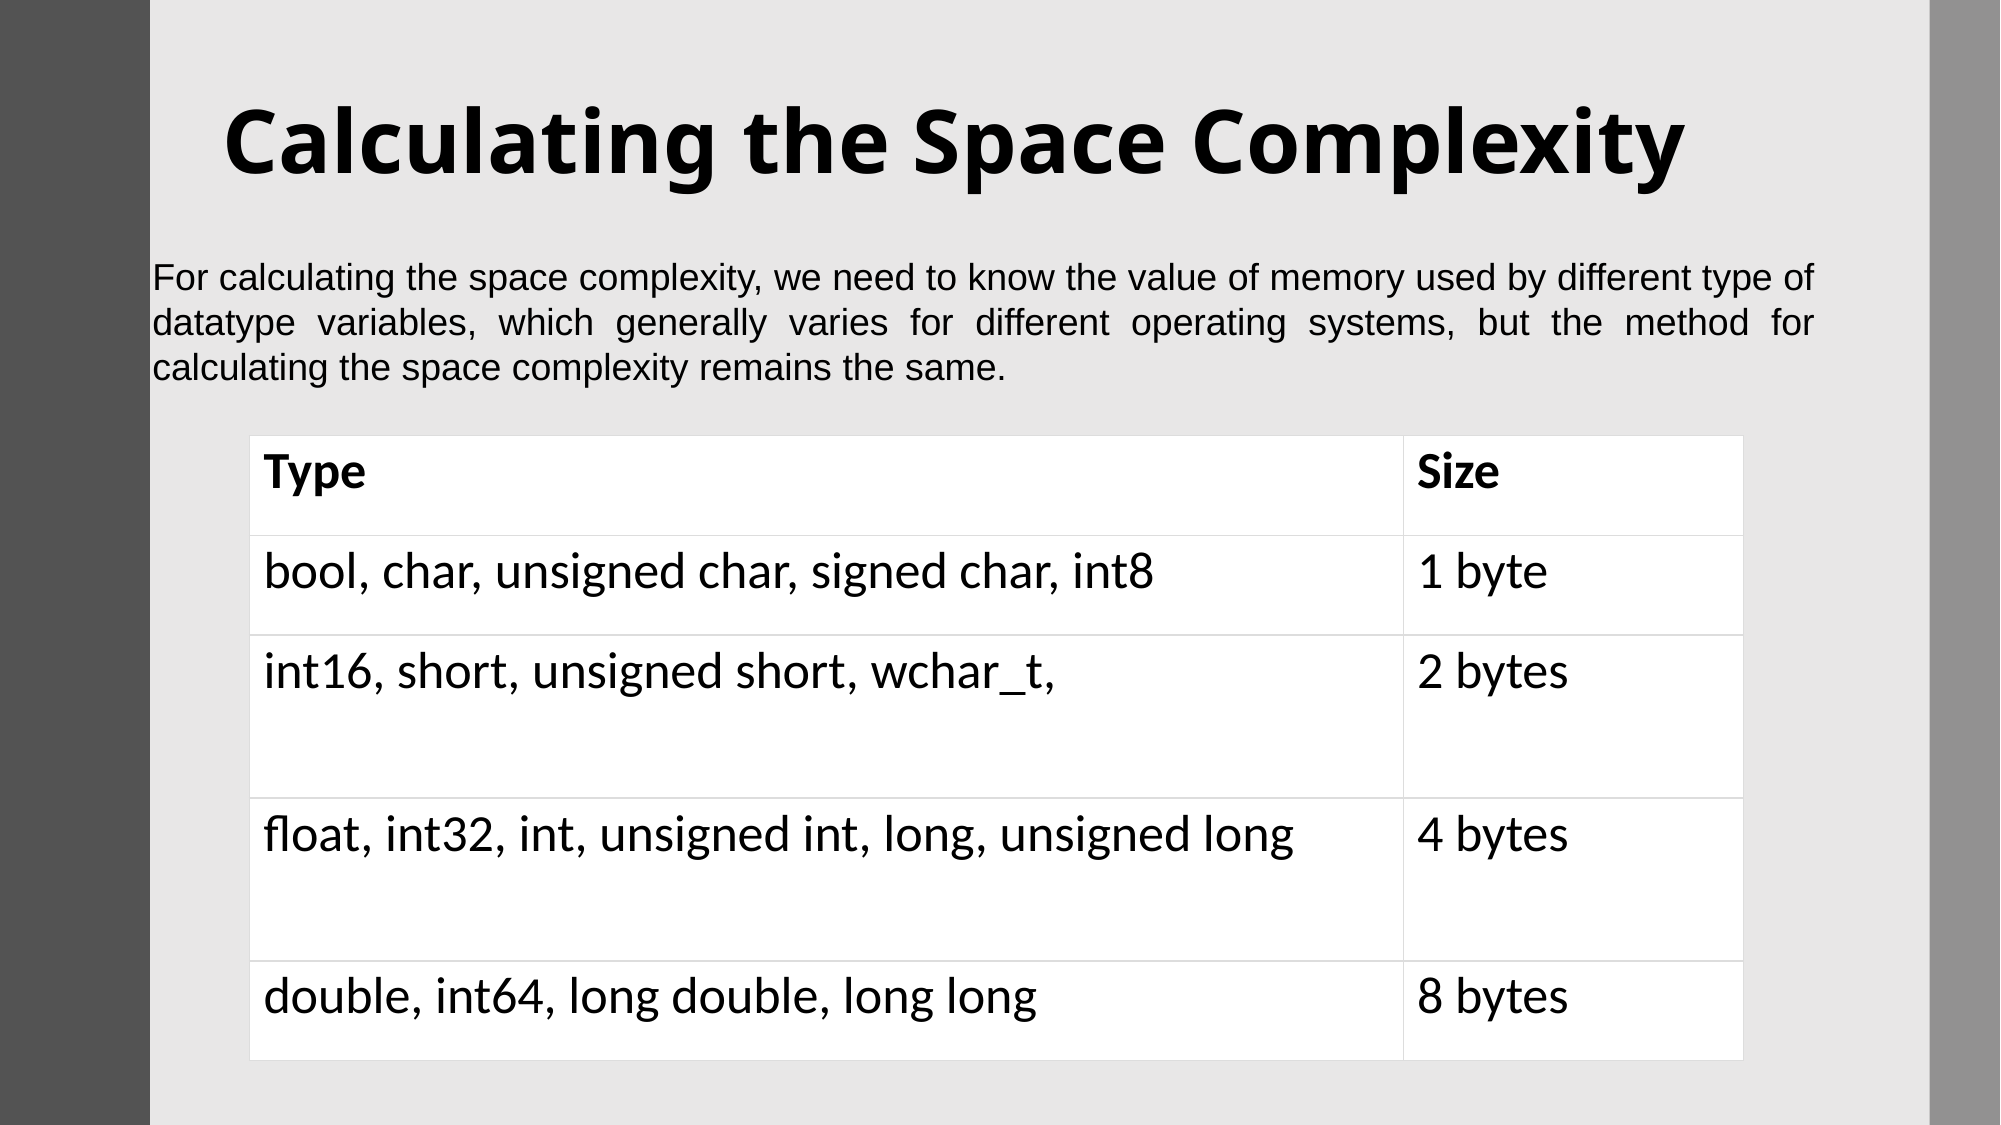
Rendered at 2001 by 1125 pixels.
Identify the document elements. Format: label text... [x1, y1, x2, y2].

table_cell 1 byte [1404, 536, 1743, 634]
table_header Size [1404, 436, 1743, 535]
table_cell 4 bytes [1404, 799, 1743, 960]
table_cell 8 bytes [1404, 962, 1743, 1060]
table_header Type [250, 436, 1403, 535]
table_cell double, int64, long double, long long [250, 962, 1403, 1060]
table_cell 2 bytes [1404, 636, 1743, 797]
table_cell int16, short, unsigned short, wchar_t, [250, 636, 1403, 797]
table_cell float, int32, int, unsigned int, long, unsigned long [250, 799, 1403, 960]
table_cell bool, char, unsigned char, signed char, int8 [250, 536, 1403, 634]
title Calculating the Space Complexity [206, 89, 1825, 245]
text_box For calculating the space complexity, we need to know the value of memory used by different type of datatype variables, which generally varies for different operating systems, but the method for calculating the space complexity remains the same. [137, 245, 1831, 396]
text_box [151, 0, 1929, 1125]
text_box [0, 0, 151, 1125]
text_box [1929, 0, 2000, 1125]
